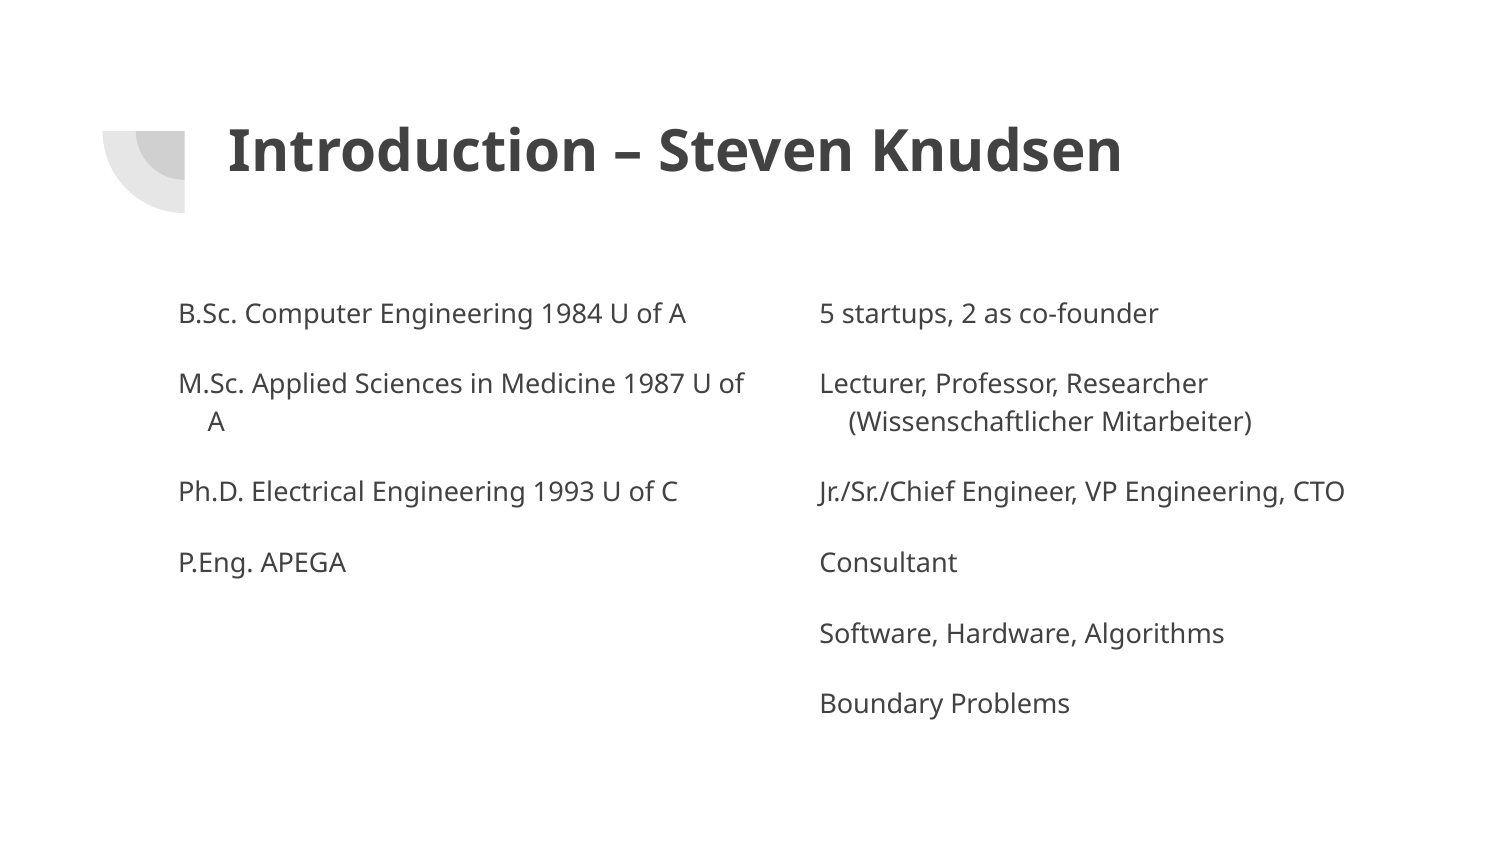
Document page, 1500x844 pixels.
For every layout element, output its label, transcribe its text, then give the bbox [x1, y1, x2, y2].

list B.Sc. Computer Engineering 1984 U of A M.Sc. Applied Sciences in Medicine 1987 U of A Ph.D. Electrical Engineering 1993 U of C P.Eng. APEGA [163, 276, 777, 694]
title Introduction – Steven Knudsen [213, 98, 1368, 263]
list 5 startups, 2 as co-founder Lecturer, Professor, Researcher (Wissenschaftlicher Mitarbeiter) Jr./Sr./Chief Engineer, VP Engineering, CTO Consultant Software, Hardware, Algorithms Boundary Problems [804, 276, 1390, 694]
